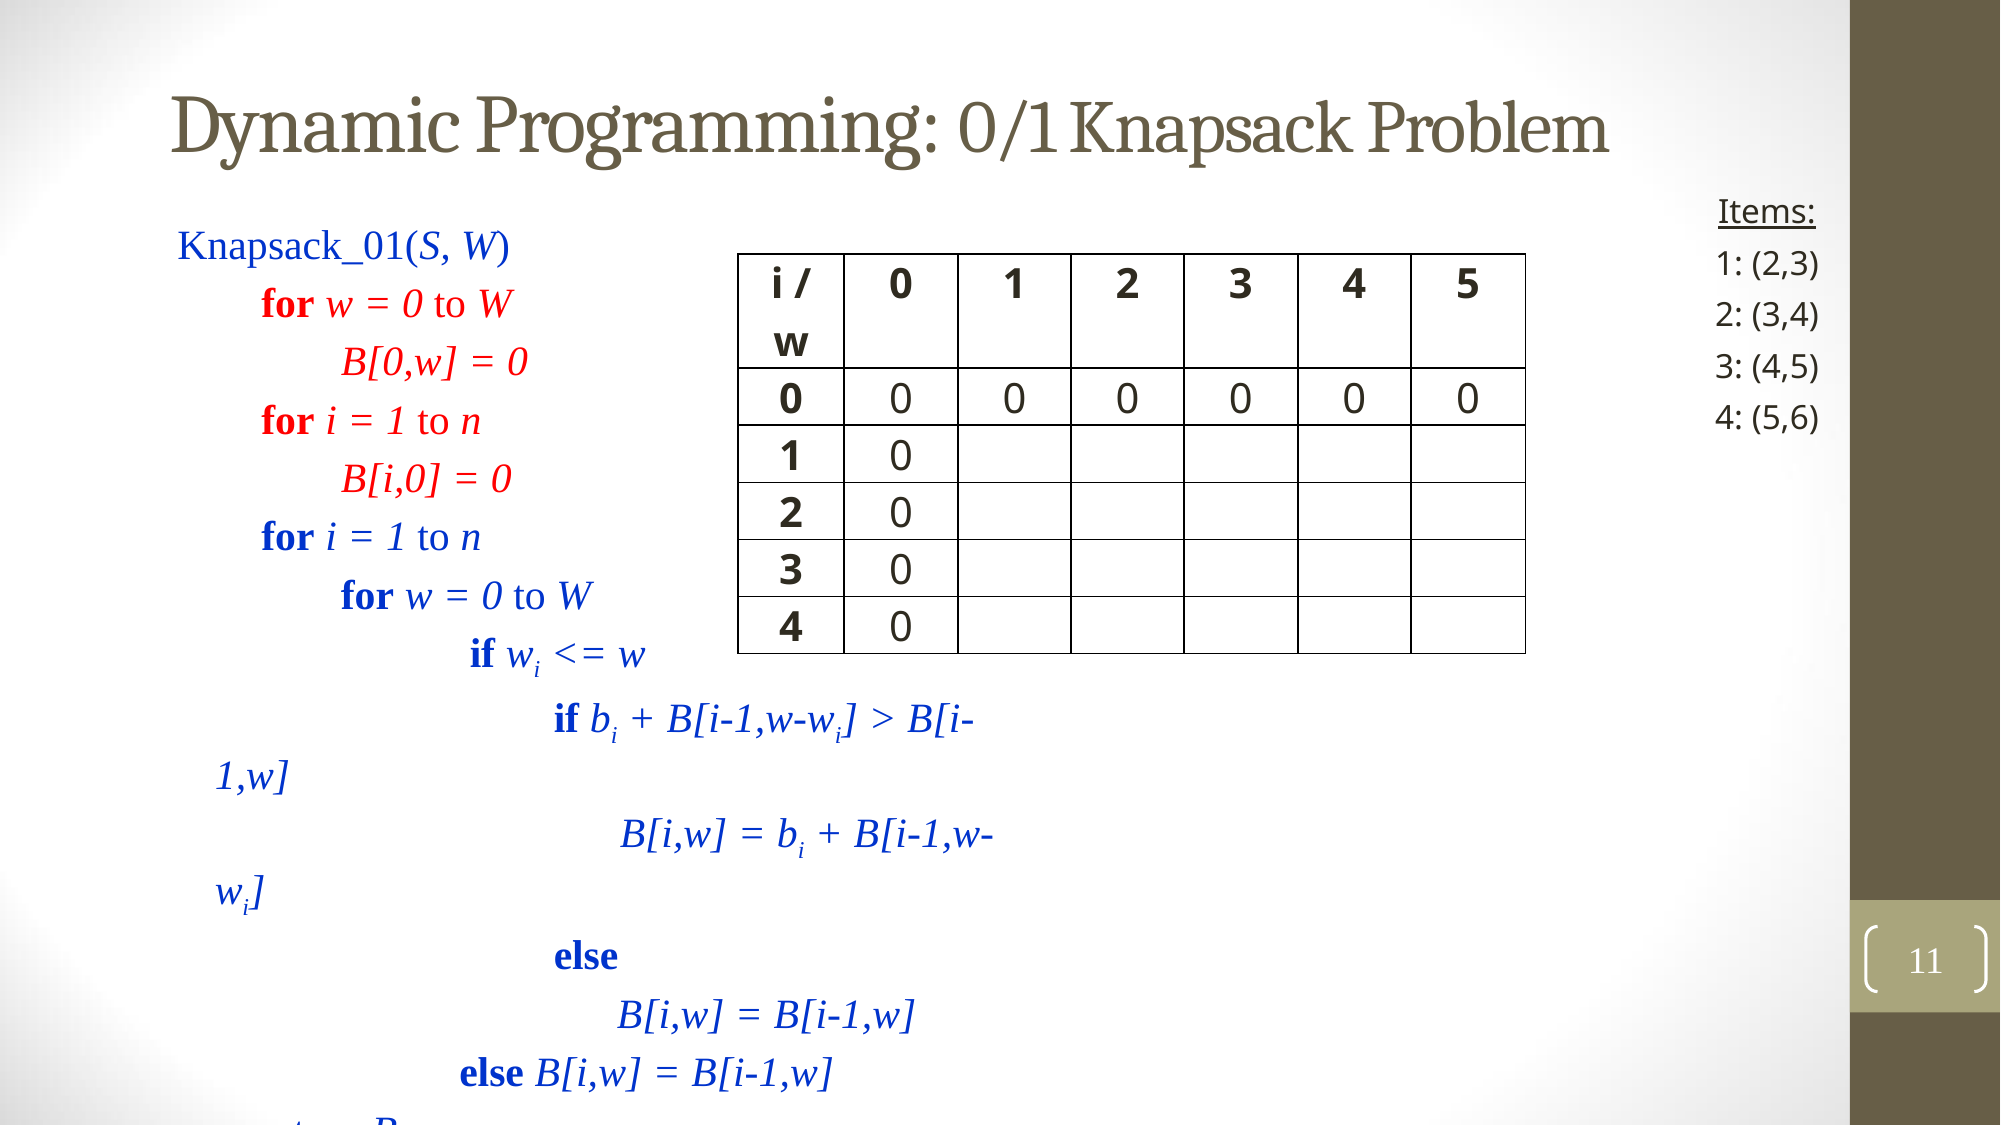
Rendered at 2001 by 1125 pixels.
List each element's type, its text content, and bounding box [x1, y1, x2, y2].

table_header 2 [1072, 255, 1183, 367]
table_cell 0 [845, 369, 957, 424]
table_header i / w [739, 255, 843, 367]
table_cell [1072, 540, 1183, 596]
table_cell [959, 426, 1070, 482]
table_cell 0 [1072, 369, 1183, 424]
table_cell [1412, 483, 1525, 539]
table_cell [1412, 540, 1525, 596]
slide_number 11 [1864, 924, 1988, 994]
text_box Knapsack_01(S, W) for w = 0 to W B[0,w] = 0 for i = 1 to n B[i,0] = 0 for i = 1 to n for w = 0 to W if wi <= w if bi + B[i-1,w-wi] > B[i-1,w] B[i,w] = bi + B[i-1,w- wi] else B[i,w] = B[i-1,w] else B[i,w] = B[i-1,w] return B; [143, 209, 1032, 1085]
table_cell 0 [1185, 369, 1297, 424]
table_cell 4 [739, 597, 843, 653]
table_header 5 [1412, 255, 1525, 367]
table_cell [1299, 597, 1410, 653]
table_cell [1072, 483, 1183, 539]
table_cell 3 [739, 540, 843, 596]
table_cell 0 [1299, 369, 1410, 424]
table_cell 0 [845, 483, 957, 539]
table_header 4 [1299, 255, 1410, 367]
table_header 3 [1185, 255, 1297, 367]
table_cell 1 [739, 426, 843, 482]
table_cell 0 [845, 597, 957, 653]
table_cell [959, 597, 1070, 653]
table_cell [1072, 597, 1183, 653]
table_header 1 [959, 255, 1070, 367]
title Dynamic Programming: 0/1 Knapsack Problem [154, 24, 1901, 213]
table_cell [1072, 426, 1183, 482]
table_cell [1412, 597, 1525, 653]
table_cell [1299, 426, 1410, 482]
table_cell 0 [845, 426, 957, 482]
table_header 0 [845, 255, 957, 367]
table_cell 0 [845, 540, 957, 596]
table_cell [1185, 597, 1297, 653]
picture [0, 0, 1849, 1125]
table_cell [959, 540, 1070, 596]
table_cell 0 [739, 369, 843, 424]
table_cell [1185, 540, 1297, 596]
table_cell 0 [1412, 369, 1525, 424]
table_cell 2 [739, 483, 843, 539]
table_cell [959, 483, 1070, 539]
table_cell [1299, 483, 1410, 539]
table_cell [1412, 426, 1525, 482]
table_cell [1185, 483, 1297, 539]
table_cell [1299, 540, 1410, 596]
table_cell 0 [959, 369, 1070, 424]
table_cell [1185, 426, 1297, 482]
text_box Items: 1: (2,3) 2: (3,4) 3: (4,5) 4: (5,6) [1674, 181, 1850, 457]
